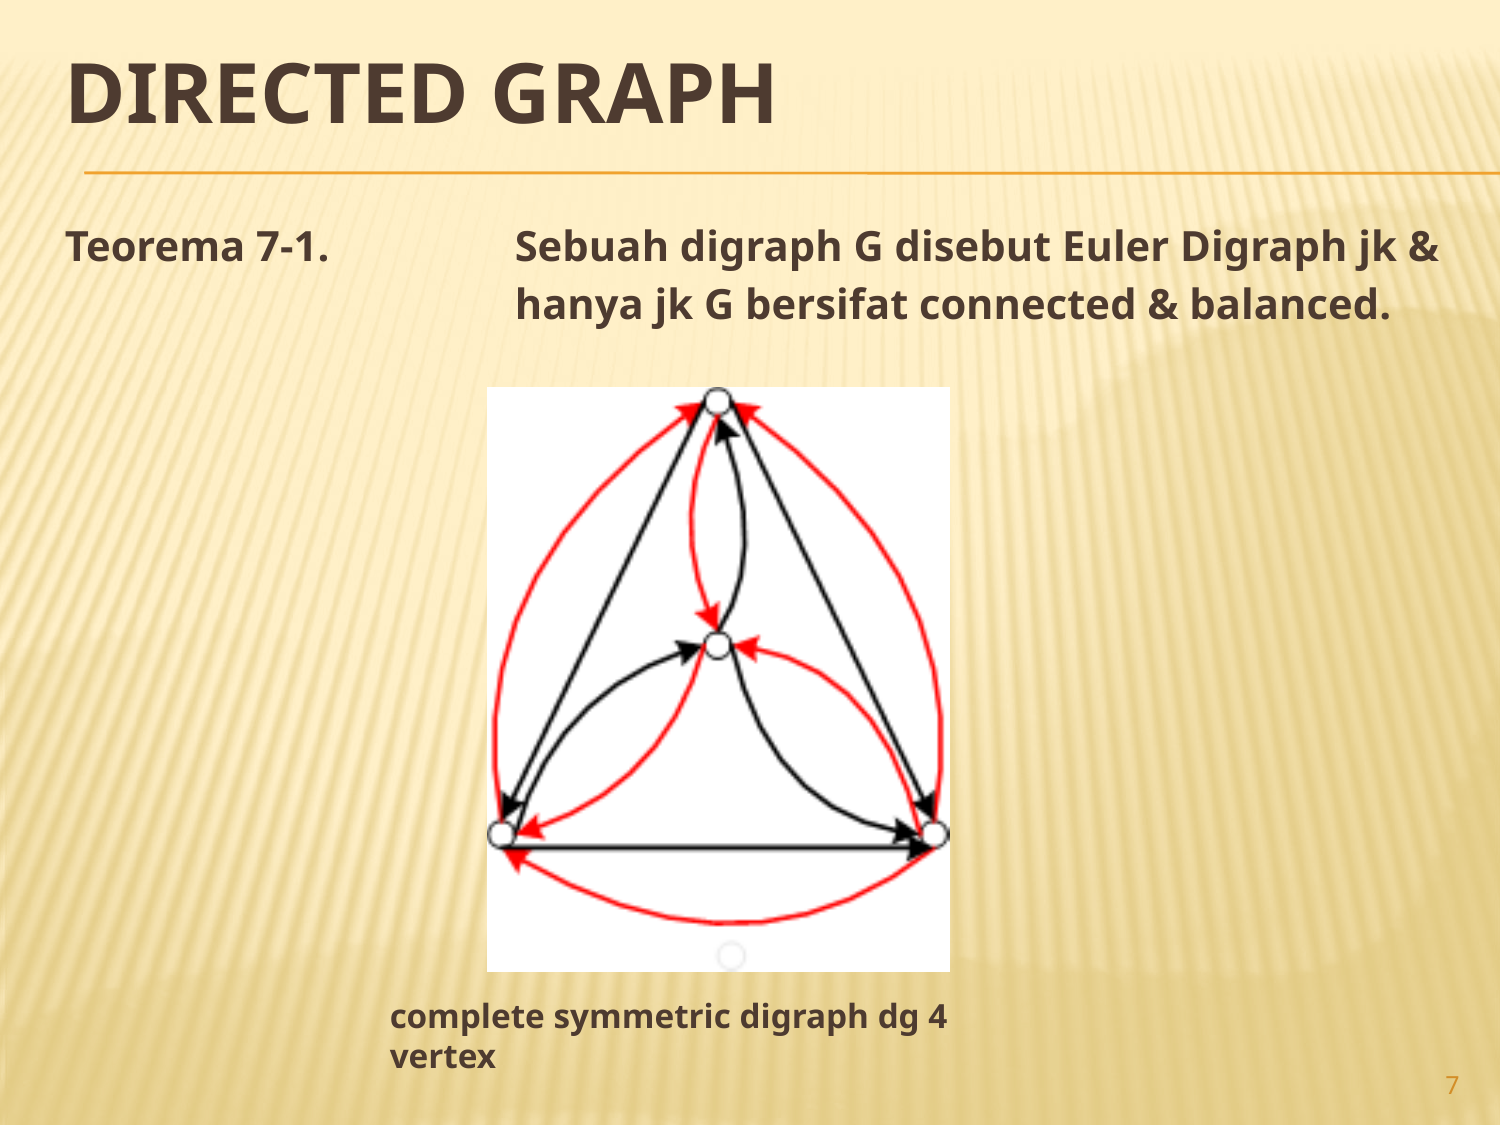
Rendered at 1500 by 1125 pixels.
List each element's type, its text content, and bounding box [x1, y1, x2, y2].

slide_number 7 [1350, 1061, 1475, 1103]
picture [487, 387, 951, 972]
text_box Teorema 7-1. Sebuah digraph G disebut Euler Digraph jk & hanya jk G bersifat connected & balanced. [49, 212, 1475, 350]
title Directed graph [50, 24, 1400, 155]
text_box complete symmetric digraph dg 4 vertex [375, 987, 1075, 1063]
